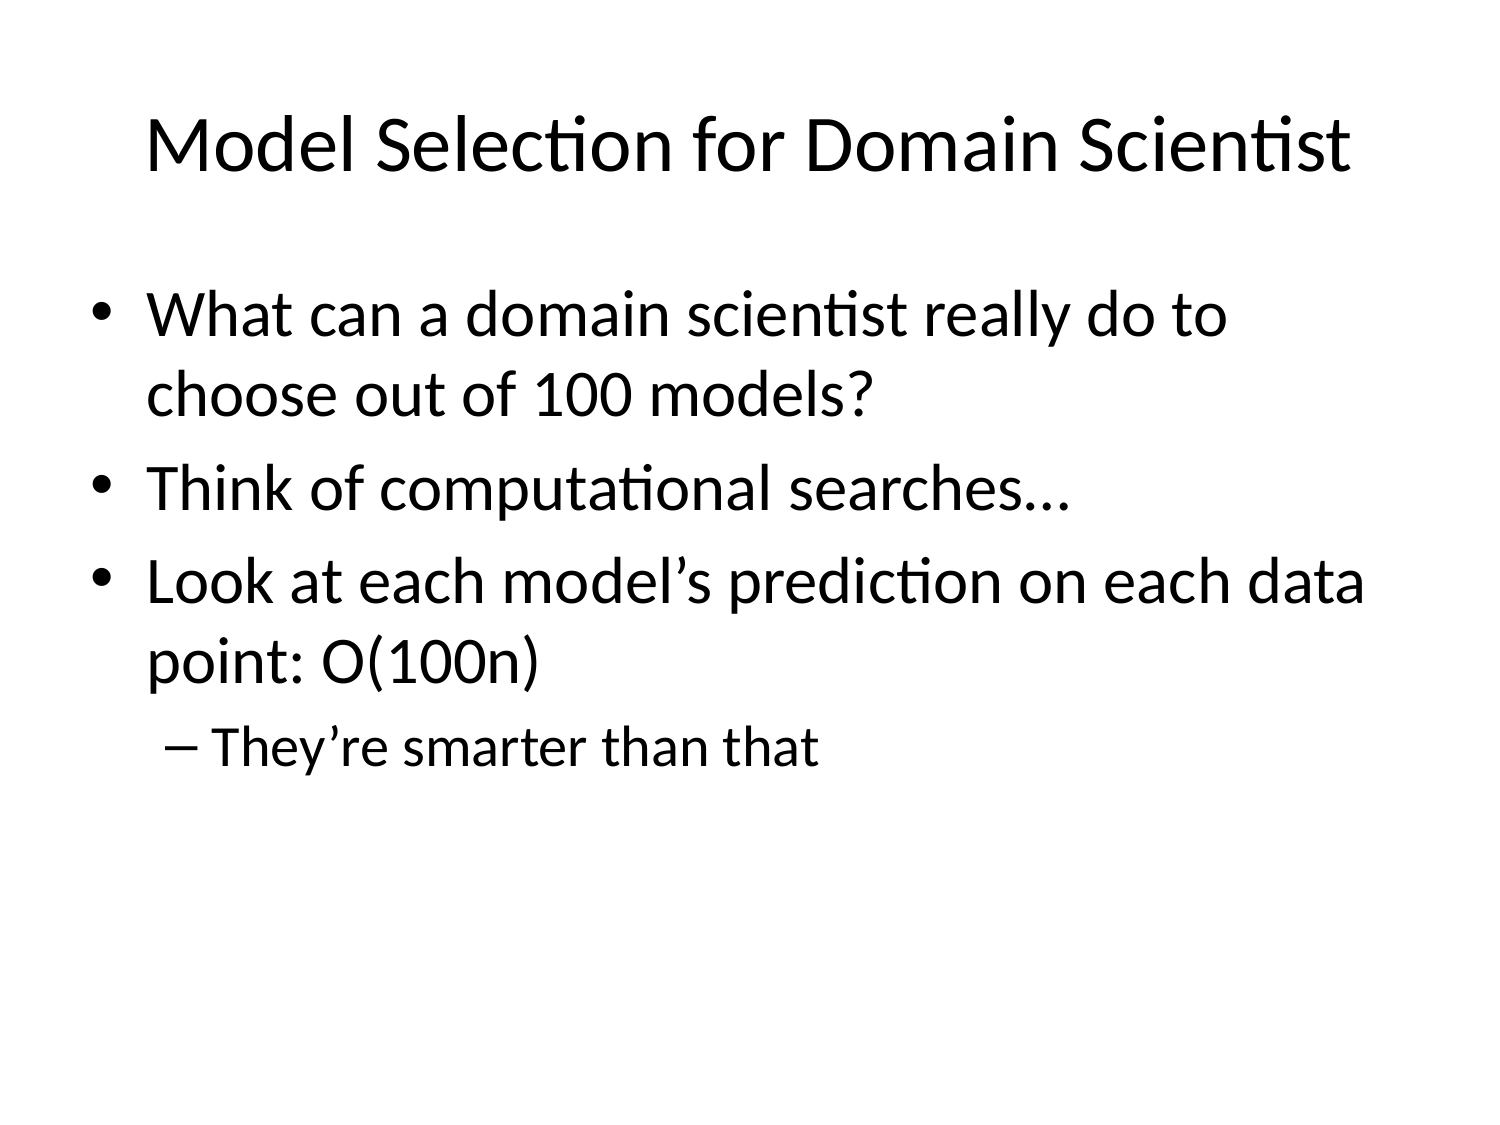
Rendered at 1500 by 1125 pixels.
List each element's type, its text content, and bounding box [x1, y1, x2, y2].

list What can a domain scientist really do to choose out of 100 models? Think of computational searches… Look at each model’s prediction on each data point: O(100n) They’re smarter than that [75, 262, 1425, 1005]
title Model Selection for Domain Scientist [75, 45, 1425, 233]
